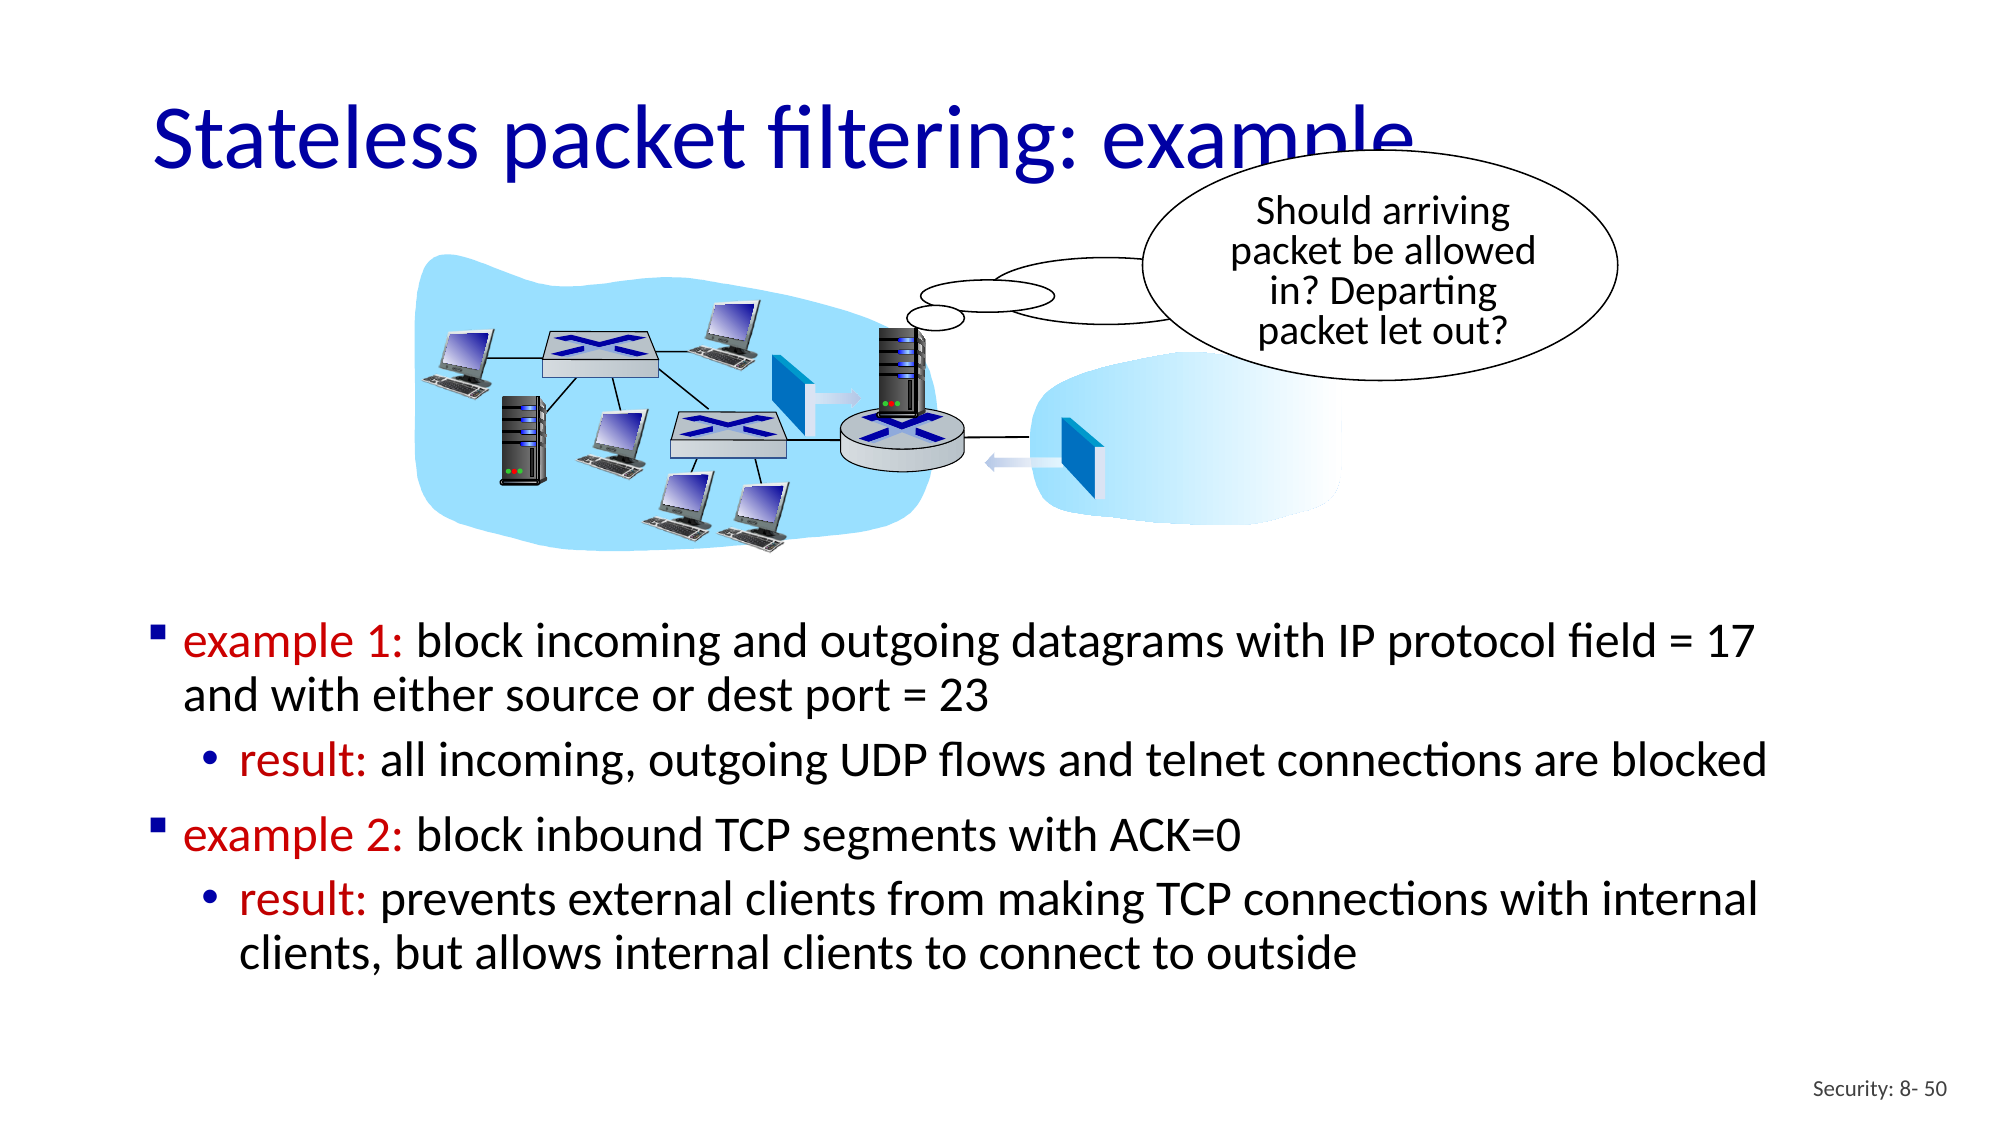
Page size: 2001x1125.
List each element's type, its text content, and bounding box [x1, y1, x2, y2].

text_box [995, 257, 1142, 325]
text_box [414, 254, 932, 552]
slide_number Security: 8- 50 [1512, 1056, 1963, 1117]
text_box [670, 411, 788, 459]
text_box [926, 363, 938, 407]
text_box [920, 279, 1055, 313]
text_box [623, 467, 717, 547]
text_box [984, 417, 1106, 500]
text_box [698, 478, 792, 558]
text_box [840, 407, 965, 472]
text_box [557, 405, 651, 485]
text_box [1032, 358, 1342, 525]
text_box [542, 331, 659, 378]
text_box [906, 305, 965, 331]
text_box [876, 328, 926, 418]
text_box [771, 354, 861, 437]
text_box Stateless packet filtering: example [137, 65, 1863, 213]
text_box example 1: block incoming and outgoing datagrams with IP protocol field = 17 and with either source or dest port = 23 result: all incoming, outgoing UDP flows and telnet connections are blocked example 2: block inbound TCP segments with ACK=0 result: prevents external clients from making TCP connections with internal clients, but allows internal clients to connect to outside [110, 607, 1824, 1050]
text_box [500, 396, 548, 485]
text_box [669, 296, 763, 376]
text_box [403, 325, 497, 405]
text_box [1142, 149, 1618, 381]
